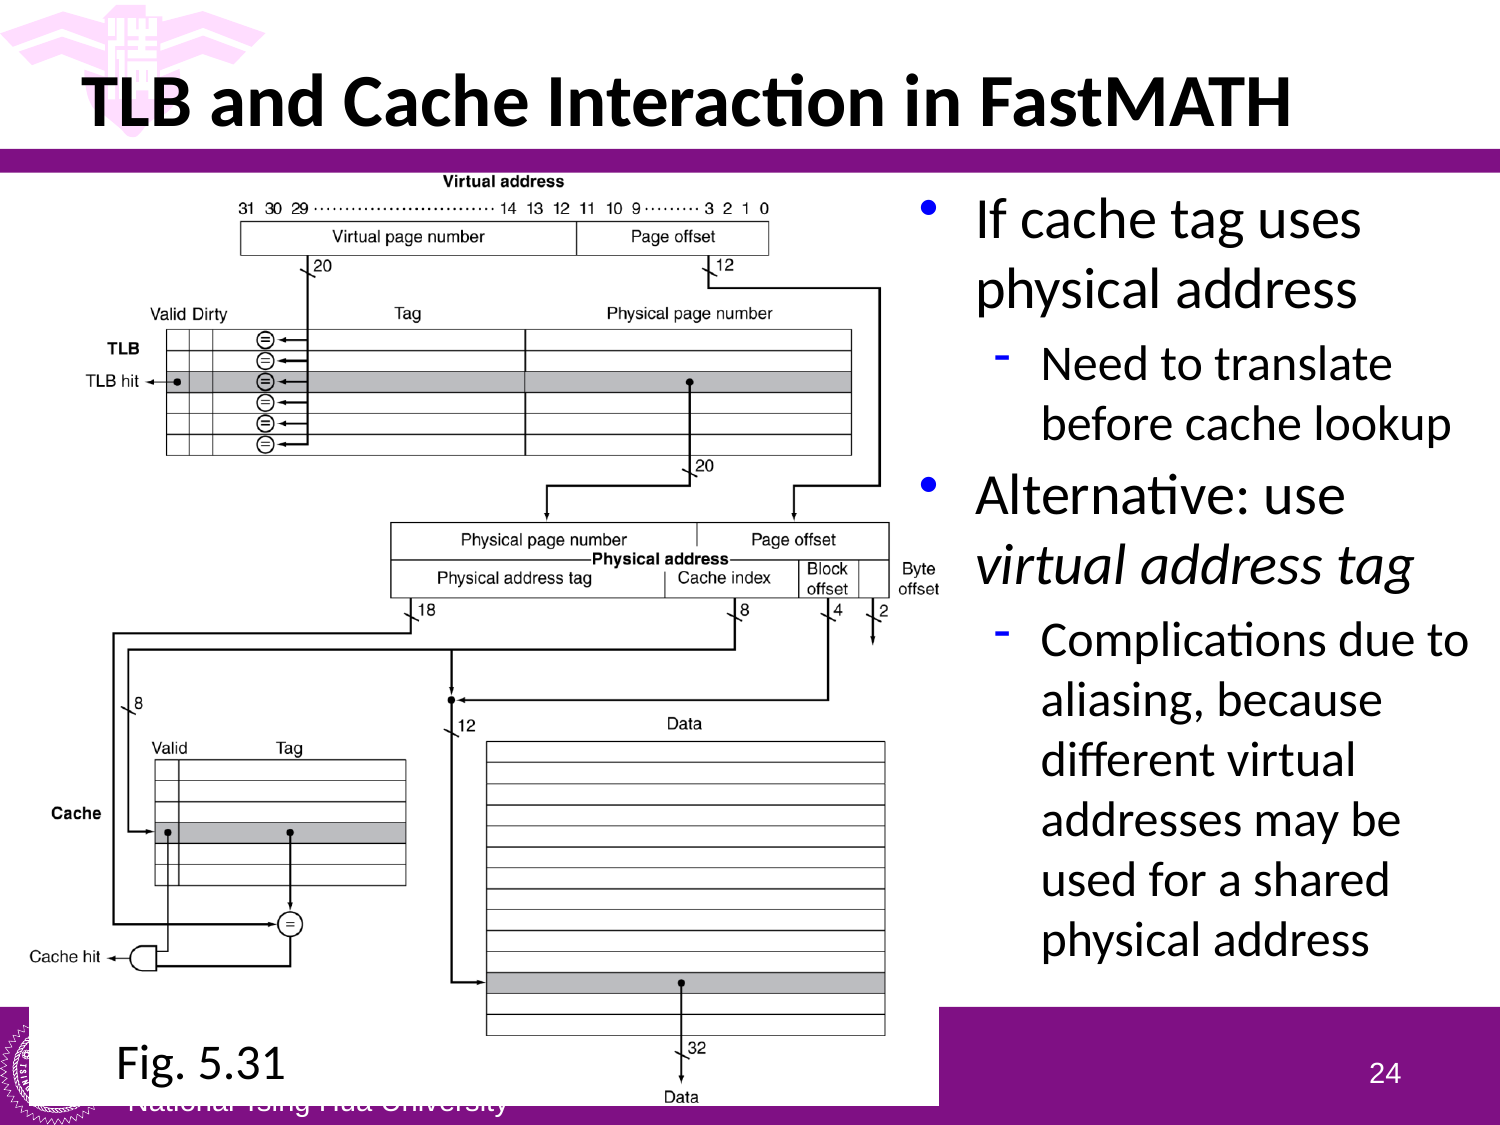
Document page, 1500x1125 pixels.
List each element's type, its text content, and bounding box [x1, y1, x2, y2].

picture [29, 172, 939, 1106]
list If cache tag uses physical address Need to translate before cache lookup Alternative: use virtual address tag Complications due to aliasing, because different virtual addresses may be used for a shared physical address [939, 172, 1500, 1012]
slide_number 23 [1104, 1021, 1417, 1097]
title TLB and Cache Interaction in FastMATH [66, 37, 1436, 149]
